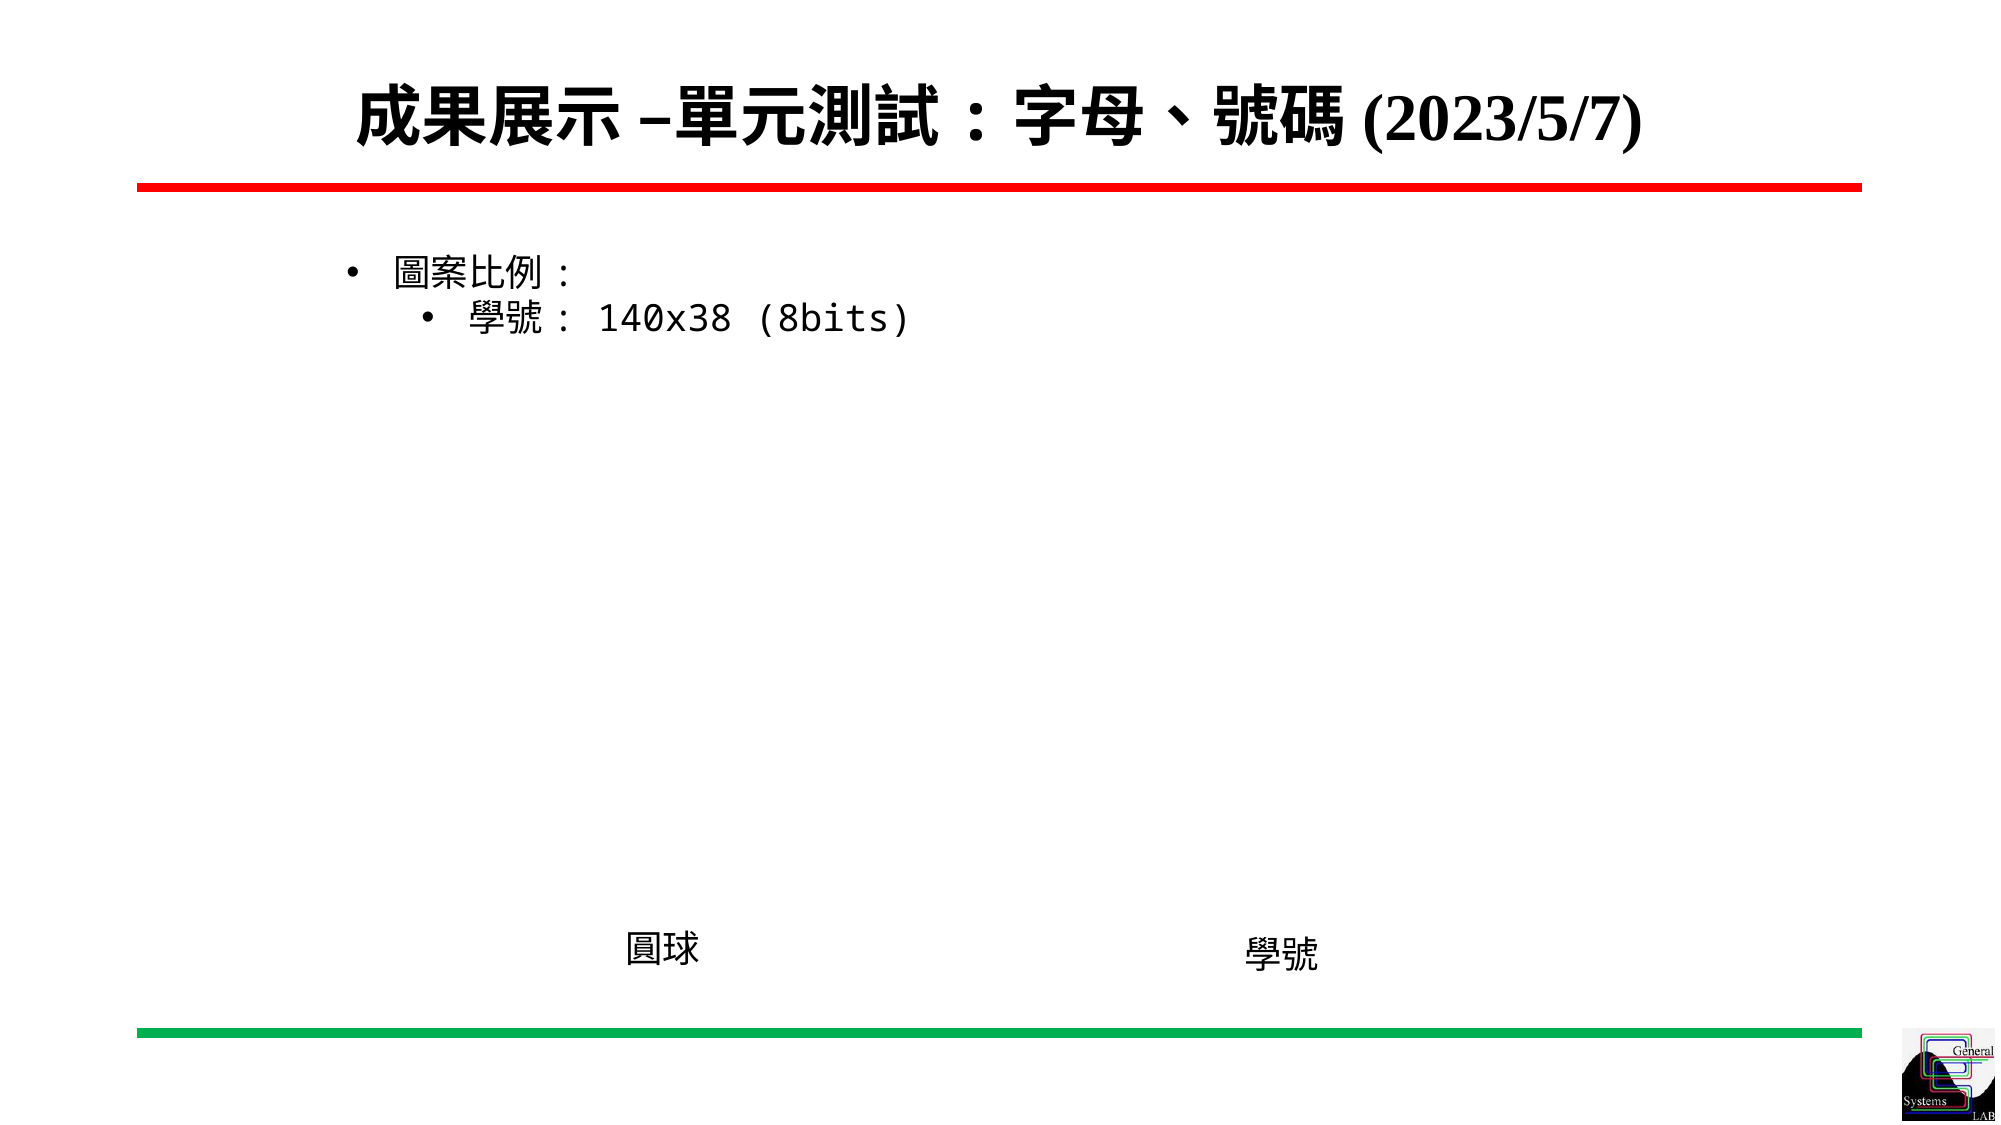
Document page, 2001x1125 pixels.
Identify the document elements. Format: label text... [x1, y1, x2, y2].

picture [1902, 1028, 1995, 1121]
text_box 圖案比例: 學號: 140x38 (8bits) [331, 241, 1214, 347]
text_box 學號 [1229, 924, 1336, 984]
title 成果展示 –單元測試:字母、號碼(2023/5/7) [137, 59, 1863, 178]
text_box 圓球 [610, 917, 717, 978]
